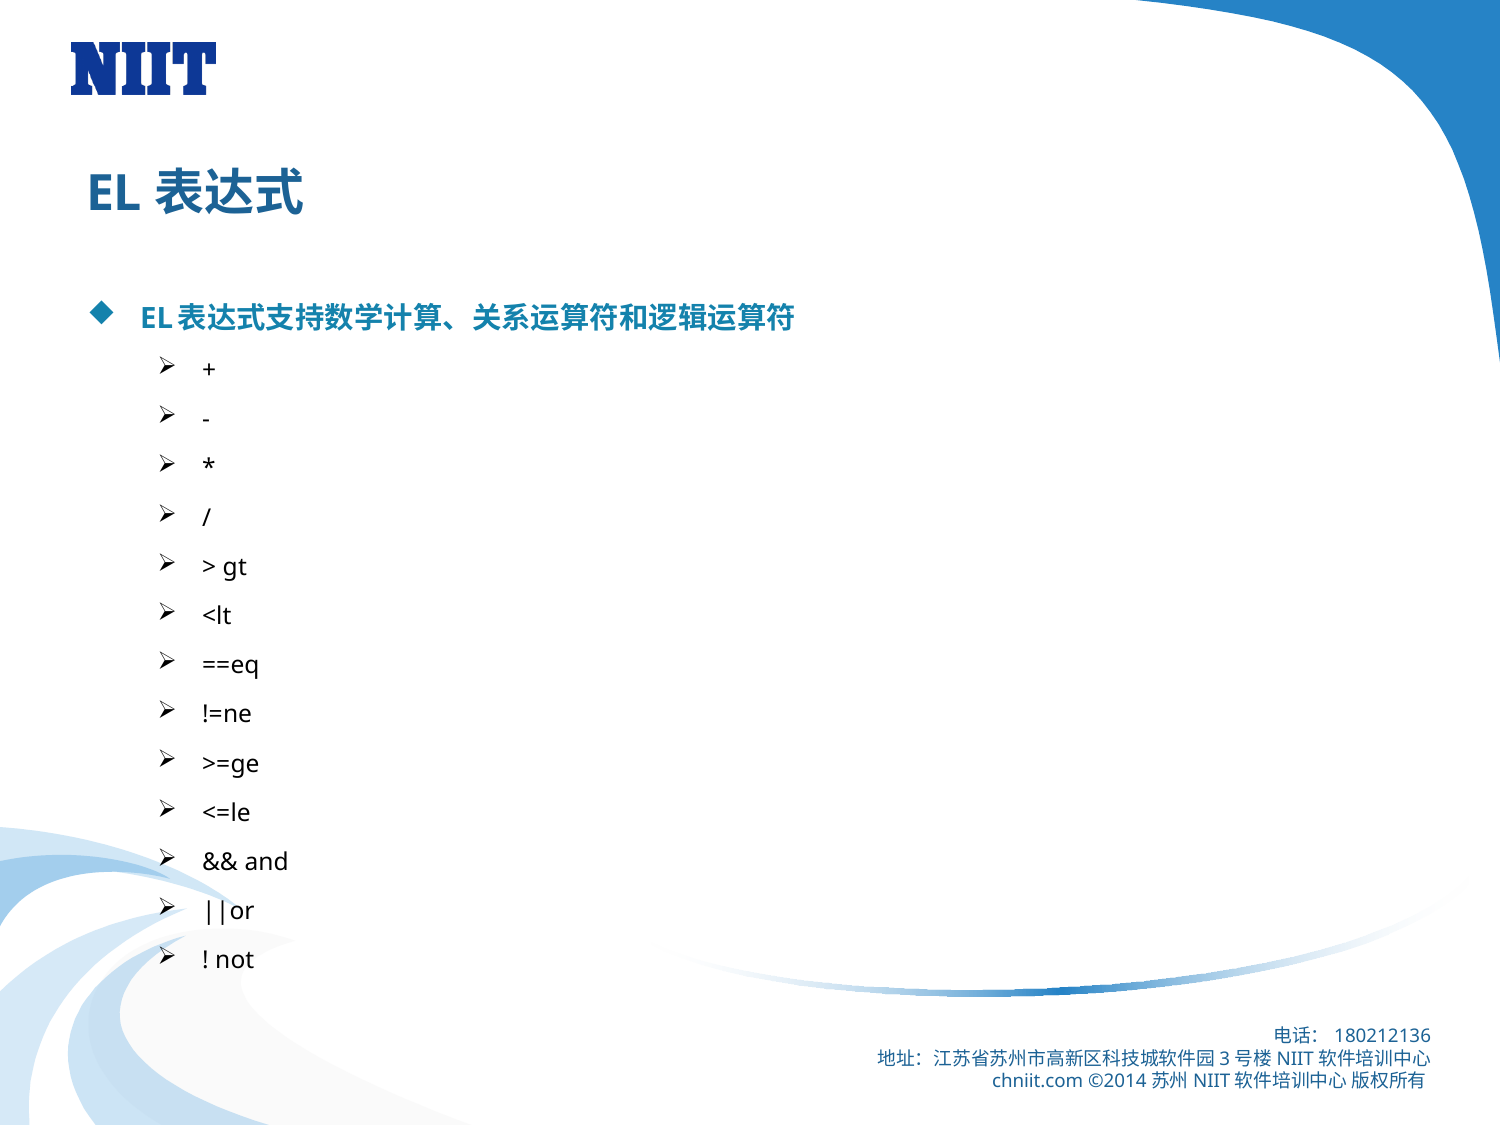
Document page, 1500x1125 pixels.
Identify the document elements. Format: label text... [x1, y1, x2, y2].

picture [71, 42, 216, 95]
title EL表达式 [71, 131, 1422, 250]
list EL表达式支持数学计算、关系运算符和逻辑运算符 + - * / > gt <lt ==eq !=ne >=ge <=le && and ||or ! not [72, 291, 1425, 983]
